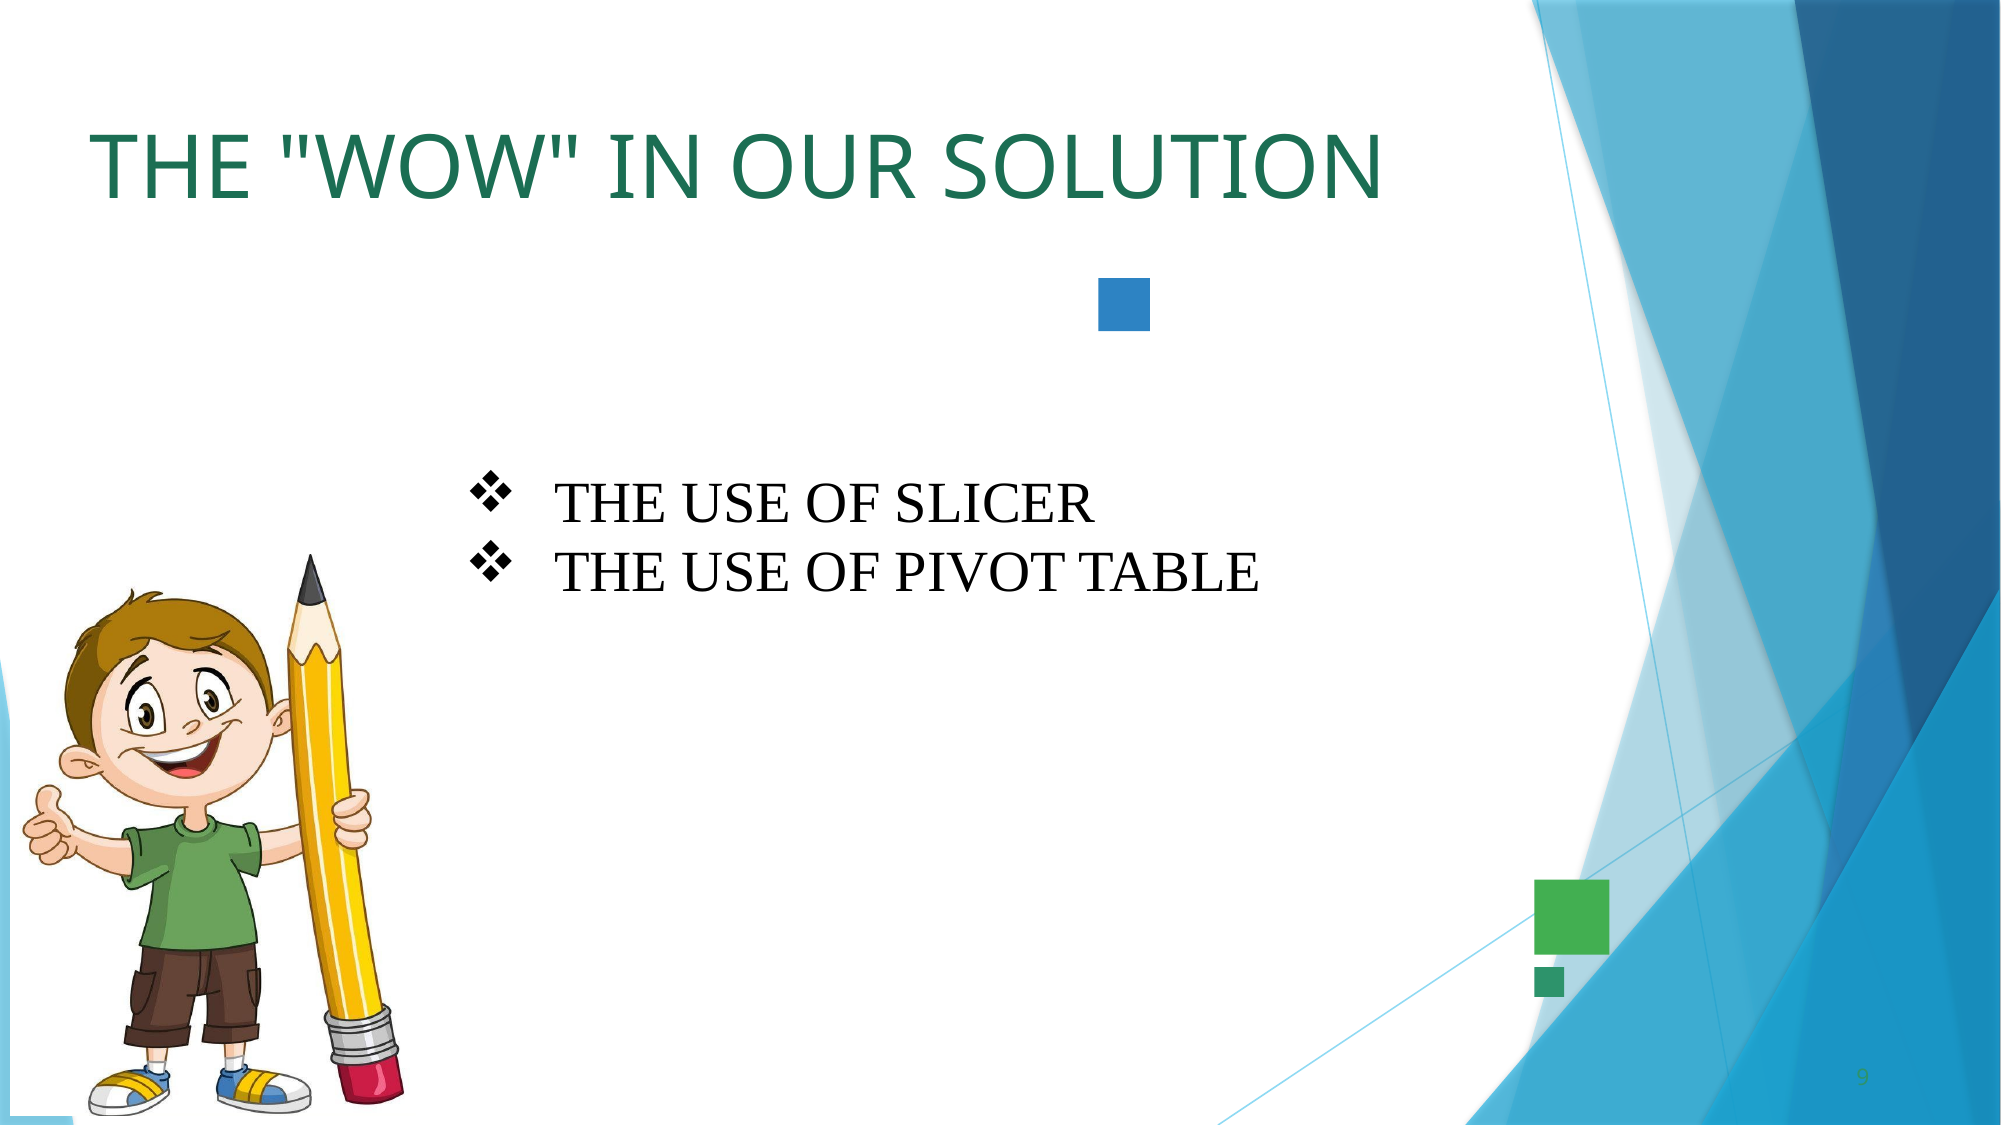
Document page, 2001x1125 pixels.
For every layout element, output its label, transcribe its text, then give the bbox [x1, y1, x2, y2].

picture [10, 554, 417, 1117]
title THE "WOW" IN OUR SOLUTION [87, 107, 1513, 298]
text_box 9 [1849, 1061, 1888, 1095]
text_box THE USE OF SLICER THE USE OF PIVOT TABLE [449, 386, 1850, 611]
text_box [1534, 879, 1610, 955]
text_box [1098, 298, 1150, 332]
text_box [1534, 967, 1565, 997]
